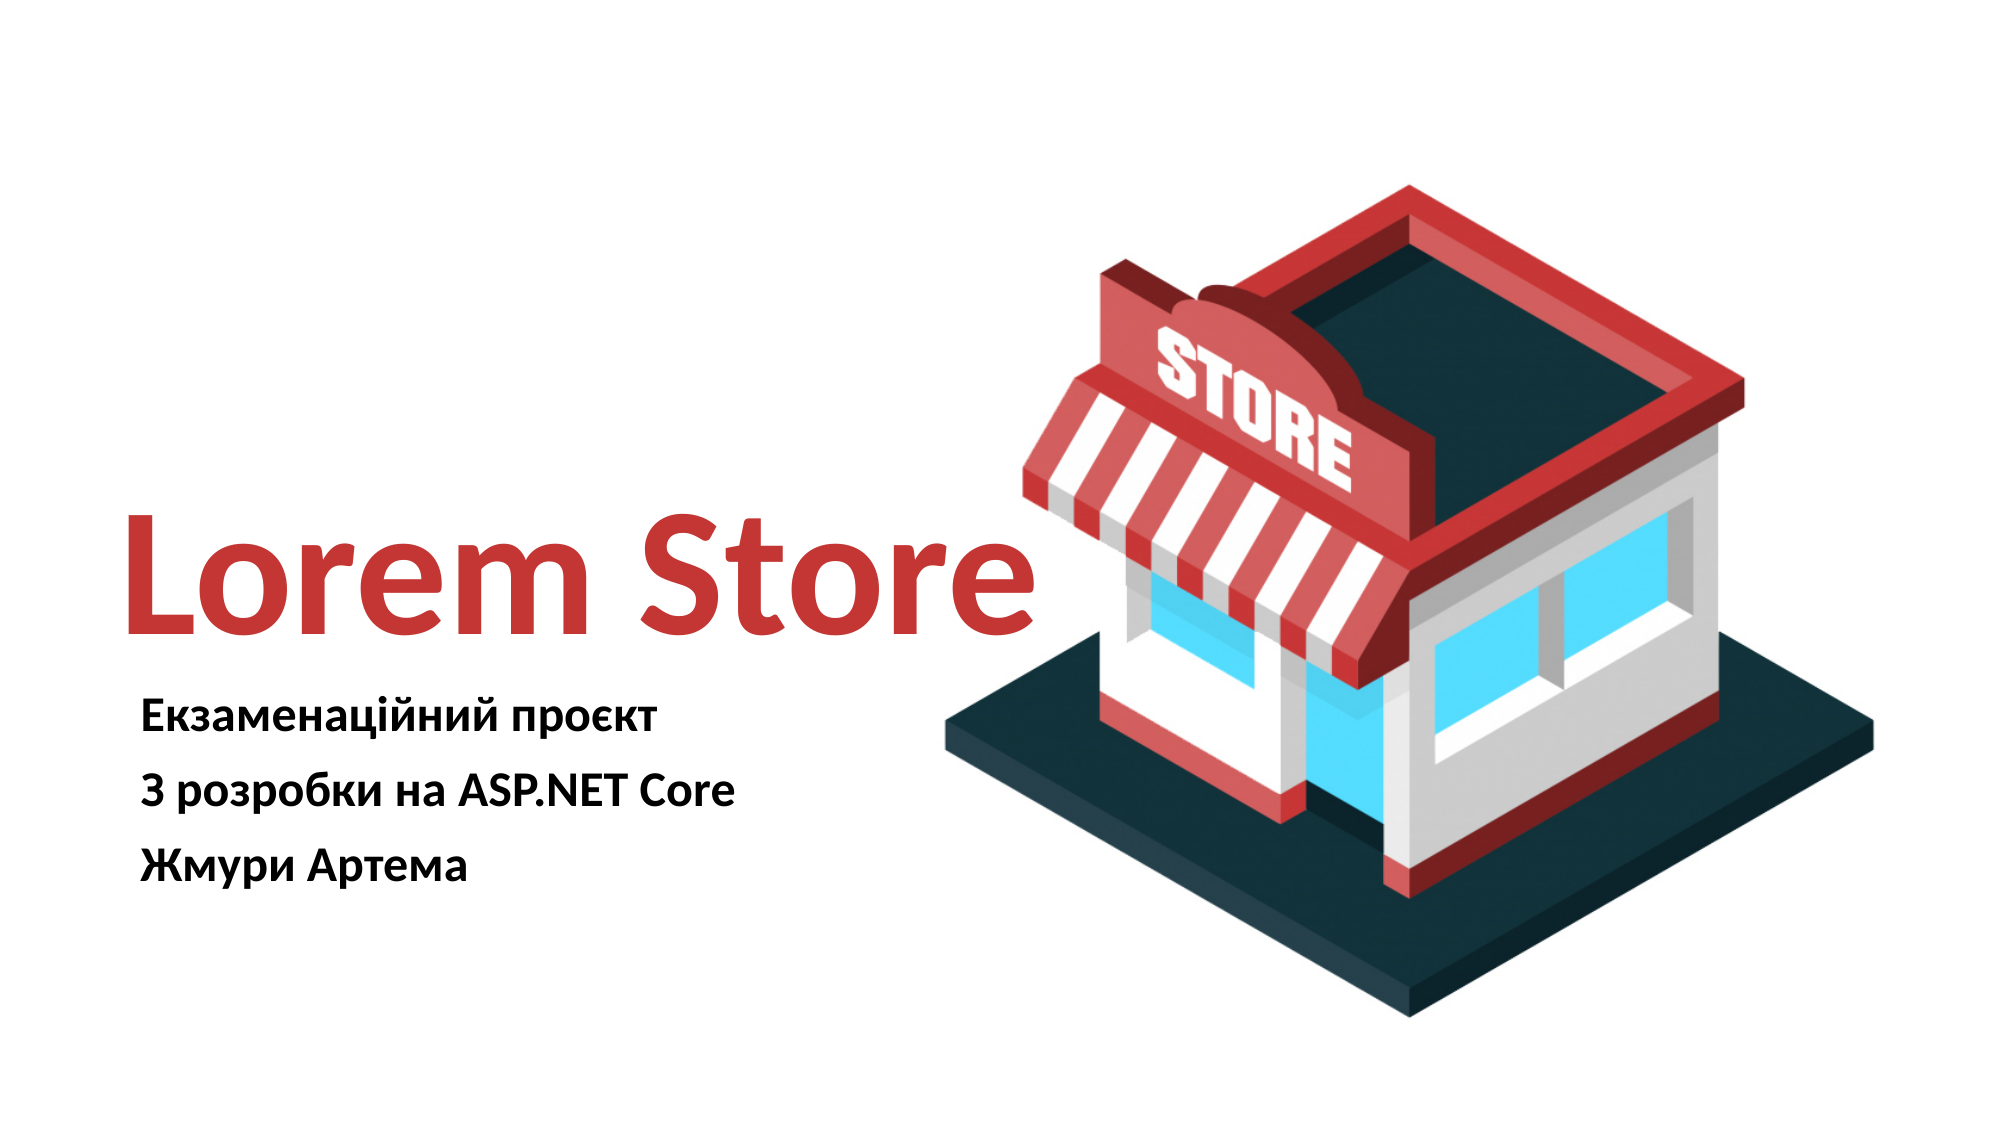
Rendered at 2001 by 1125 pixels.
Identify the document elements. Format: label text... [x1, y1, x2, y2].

subtitle Екзаменаційний проєкт З розробки на ASP.NET Core Жмури Артема [125, 681, 909, 953]
picture [909, 148, 1910, 1054]
text_box Lorem Store [0, 443, 909, 679]
